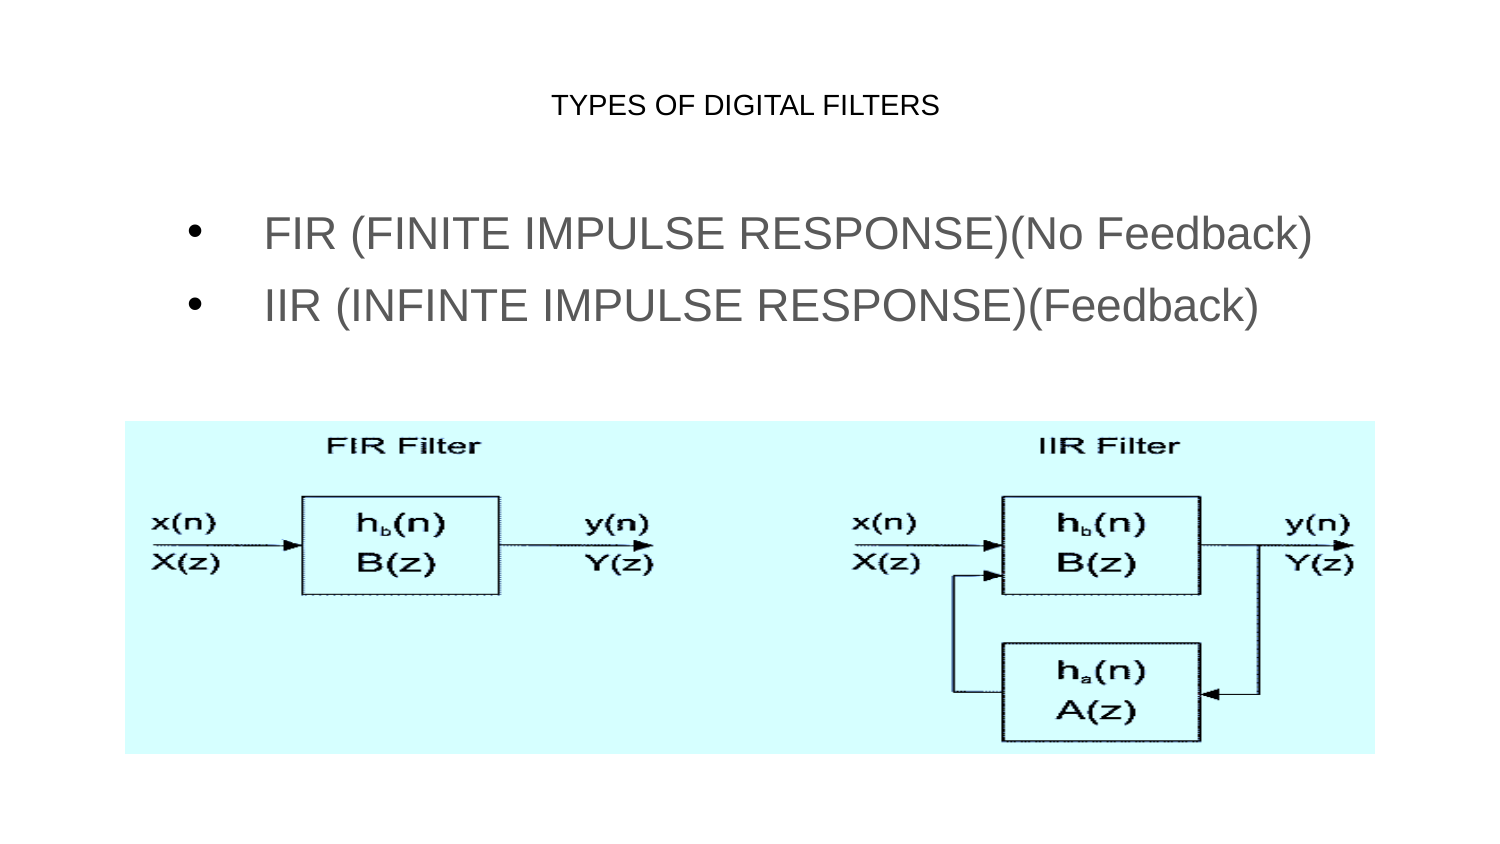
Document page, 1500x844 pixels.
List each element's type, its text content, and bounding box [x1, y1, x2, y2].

list FIR (FINITE IMPULSE RESPONSE)(No Feedback) IIR (INFINTE IMPULSE RESPONSE)(Feedback) [137, 187, 1350, 357]
title TYPES OF DIGITAL FILTERS [75, 33, 1425, 175]
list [124, 421, 1376, 754]
